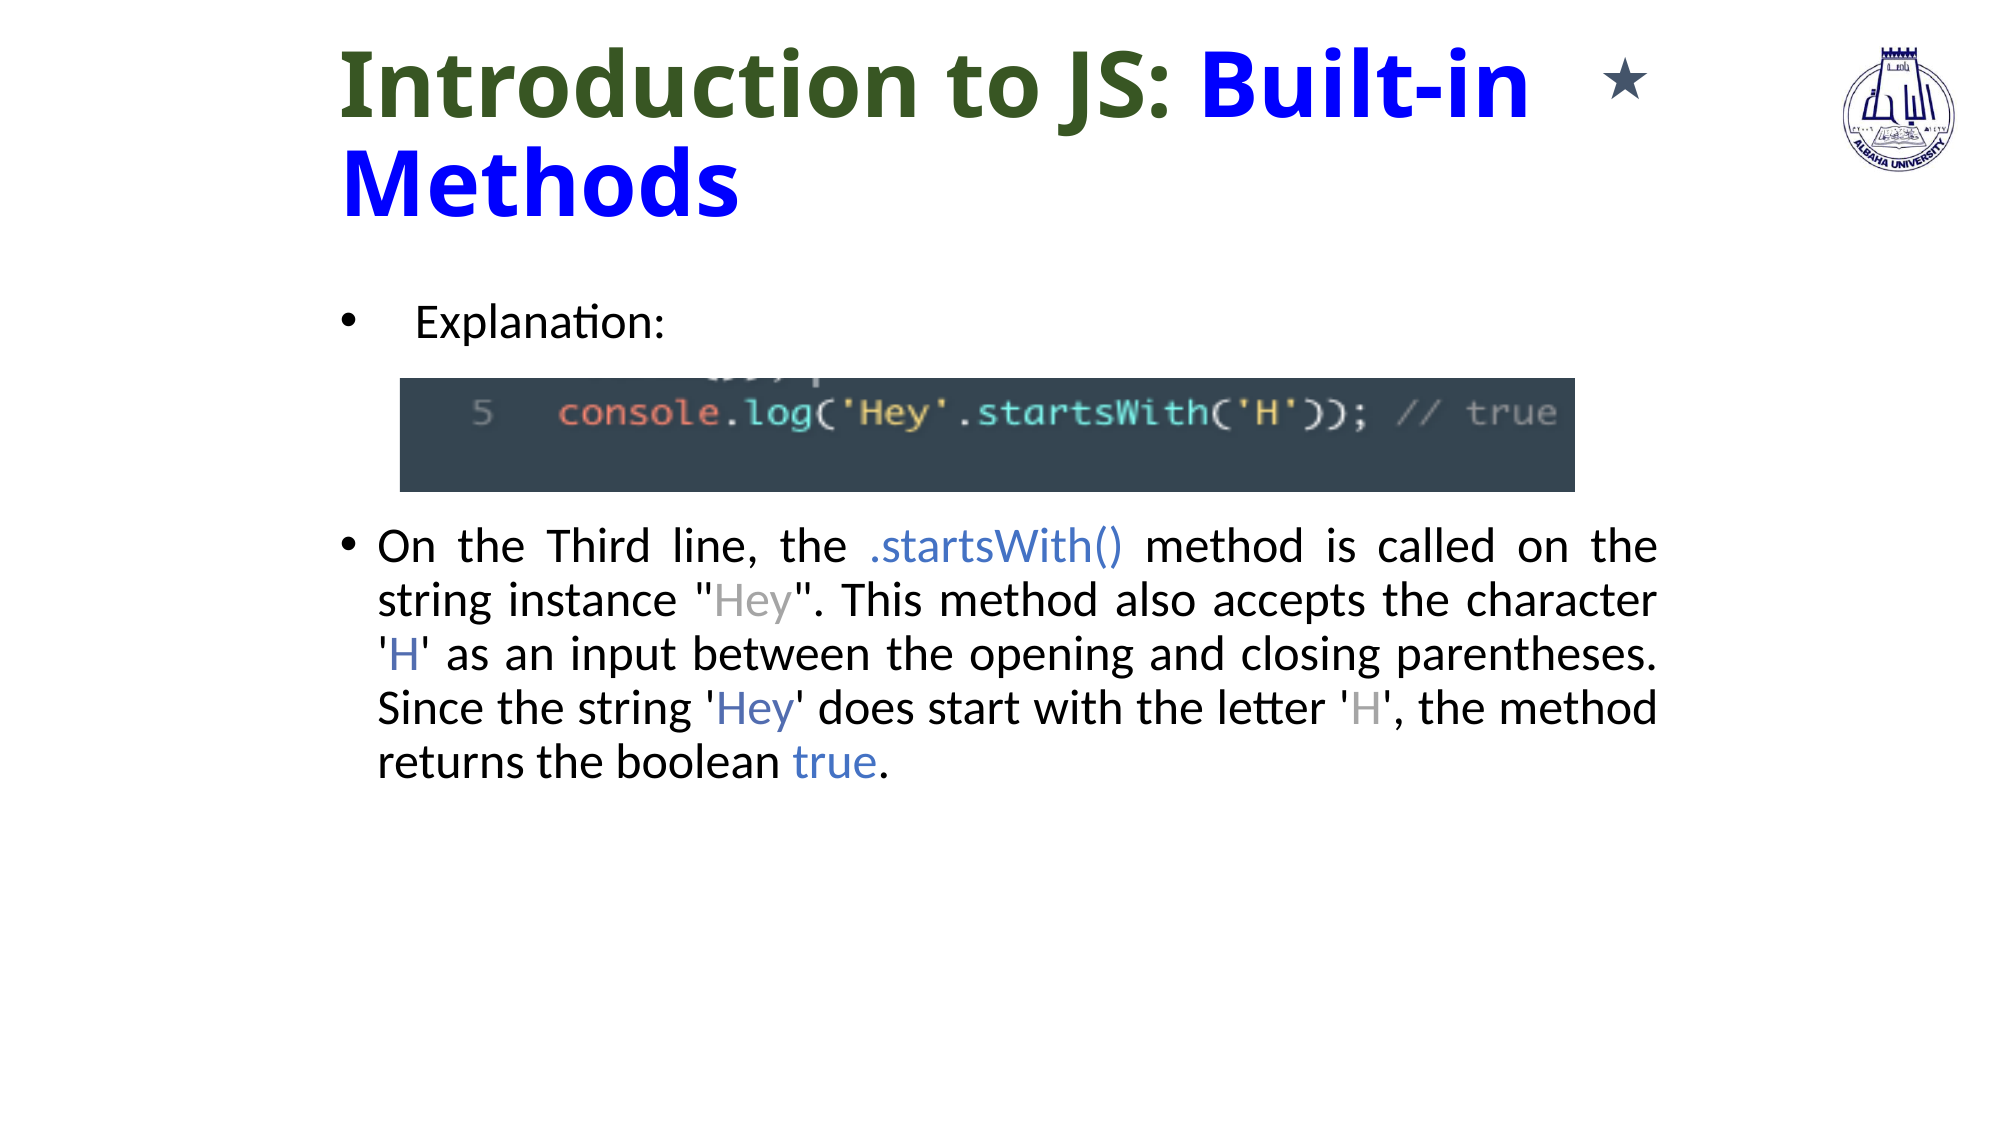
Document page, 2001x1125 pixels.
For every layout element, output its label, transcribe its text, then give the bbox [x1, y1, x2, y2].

list Explanation: On the Third line, the .startsWith() method is called on the string instance "Hey". This method also accepts the character 'H' as an input between the opening and closing parentheses. Since the string 'Hey' does start with the letter 'H', the method returns the boolean true. [324, 287, 1674, 1089]
picture [1837, 45, 1960, 173]
title Introduction to JS: Built-in Methods [324, 25, 1575, 250]
text_box ★ [1584, 33, 1667, 119]
picture [399, 378, 1575, 492]
